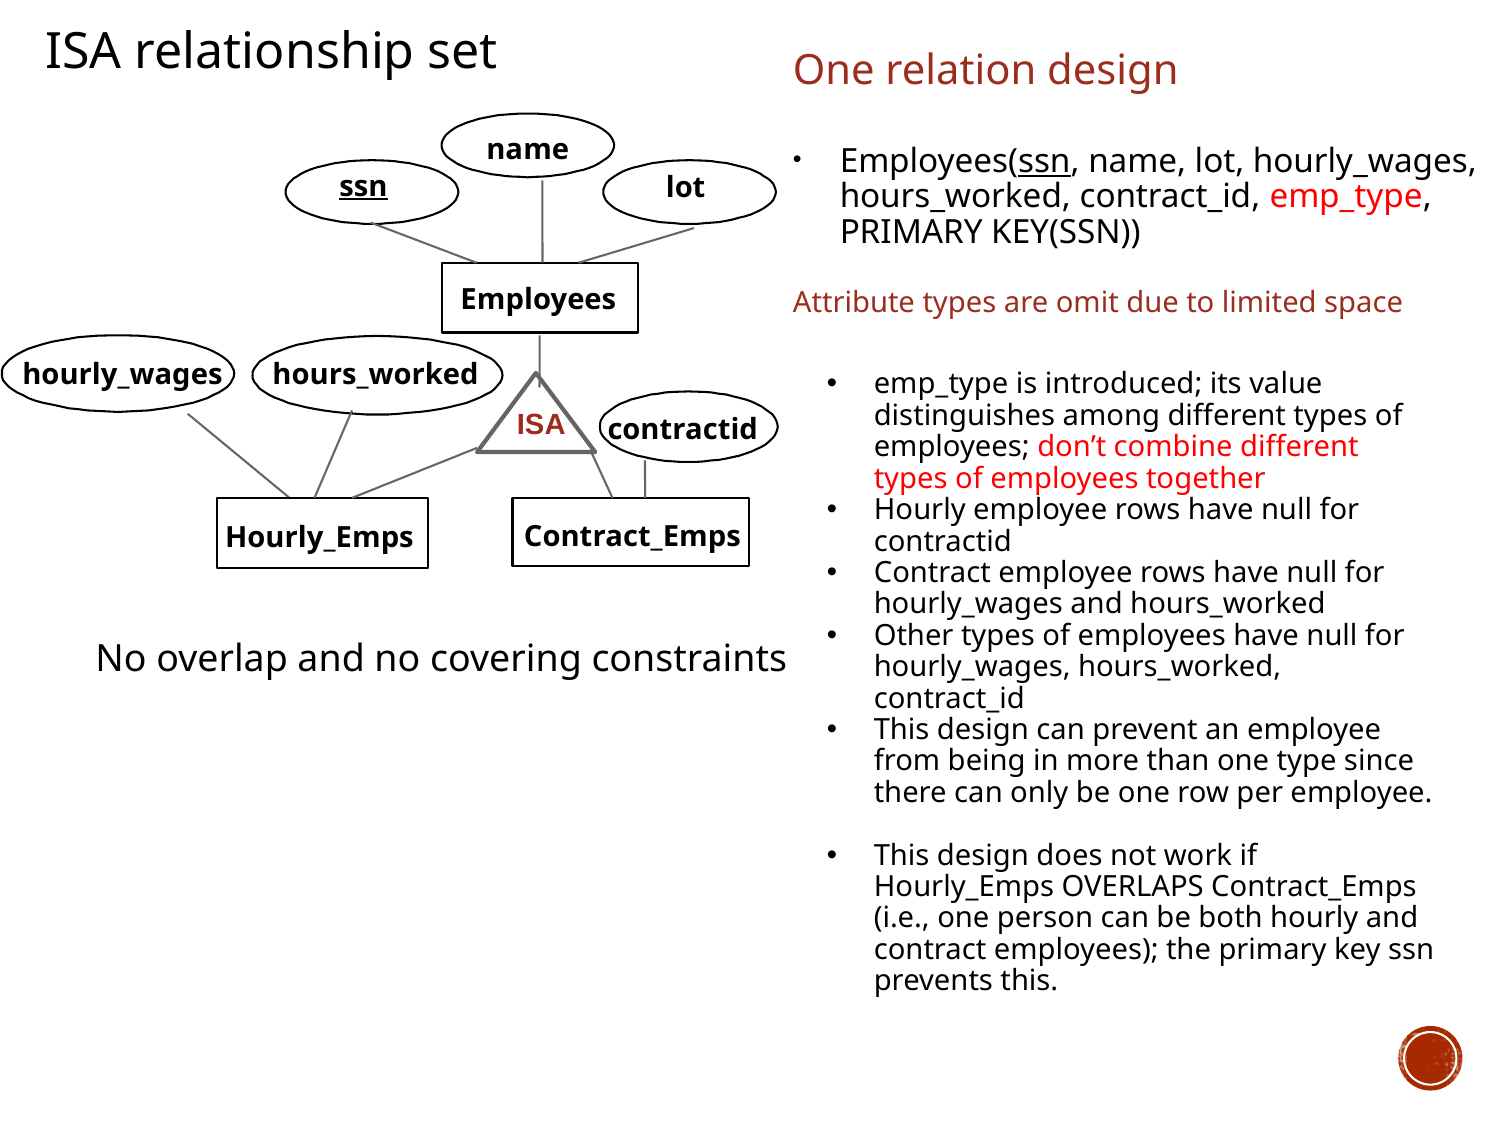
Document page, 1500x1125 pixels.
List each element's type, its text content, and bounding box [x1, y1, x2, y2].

text_box [629, 453, 748, 462]
text_box Hourly_Emps [210, 511, 429, 561]
text_box ISA relationship set [30, 10, 514, 86]
text_box [28, 398, 208, 412]
text_box hourly_wages [7, 347, 238, 398]
text_box [774, 416, 778, 437]
text_box [285, 162, 459, 224]
text_box [217, 561, 428, 569]
text_box [252, 364, 257, 386]
text_box ssn [324, 159, 403, 209]
text_box Employees [445, 272, 632, 323]
text_box [441, 113, 615, 170]
text_box No overlap and no covering constraints [80, 631, 803, 687]
text_box [441, 262, 638, 333]
text_box [2, 362, 7, 385]
text_box name [471, 123, 584, 173]
text_box [603, 162, 776, 224]
text_box [289, 335, 466, 347]
text_box [217, 497, 428, 511]
text_box lot [651, 161, 721, 211]
text_box One relation design Employees(ssn, name, lot, hourly_wages, hours_worked, contract_id, emp_type, PRIMARY KEY(SSN)) Attribute types are omit due to limited space [778, 35, 1500, 326]
text_box emp_type is introduced; its value distinguishes among different types of employees; don’t combine different types of employees together Hourly employee rows have null for contractid Contract employee rows have null for hourly_wages and hours_worked Other types of employees have null for hourly_wages, hours_worked, contract_id This design can prevent an employee from being in more than one type since there can only be one row per employee. This design does not work if Hourly_Emps OVERLAPS Contract_Emps (i.e., one person can be both hourly and contract employees); the primary key ssn prevents this. [802, 361, 1455, 1036]
text_box Contract_Emps [750, 510, 757, 560]
text_box contractid [592, 403, 774, 453]
text_box hours_worked [257, 347, 494, 398]
text_box [477, 418, 592, 453]
text_box ISA [502, 397, 581, 448]
text_box [494, 360, 503, 390]
text_box [275, 398, 479, 415]
text_box [485, 173, 570, 178]
text_box [512, 497, 750, 566]
text_box [33, 335, 203, 347]
text_box [517, 372, 554, 397]
text_box [622, 391, 755, 403]
